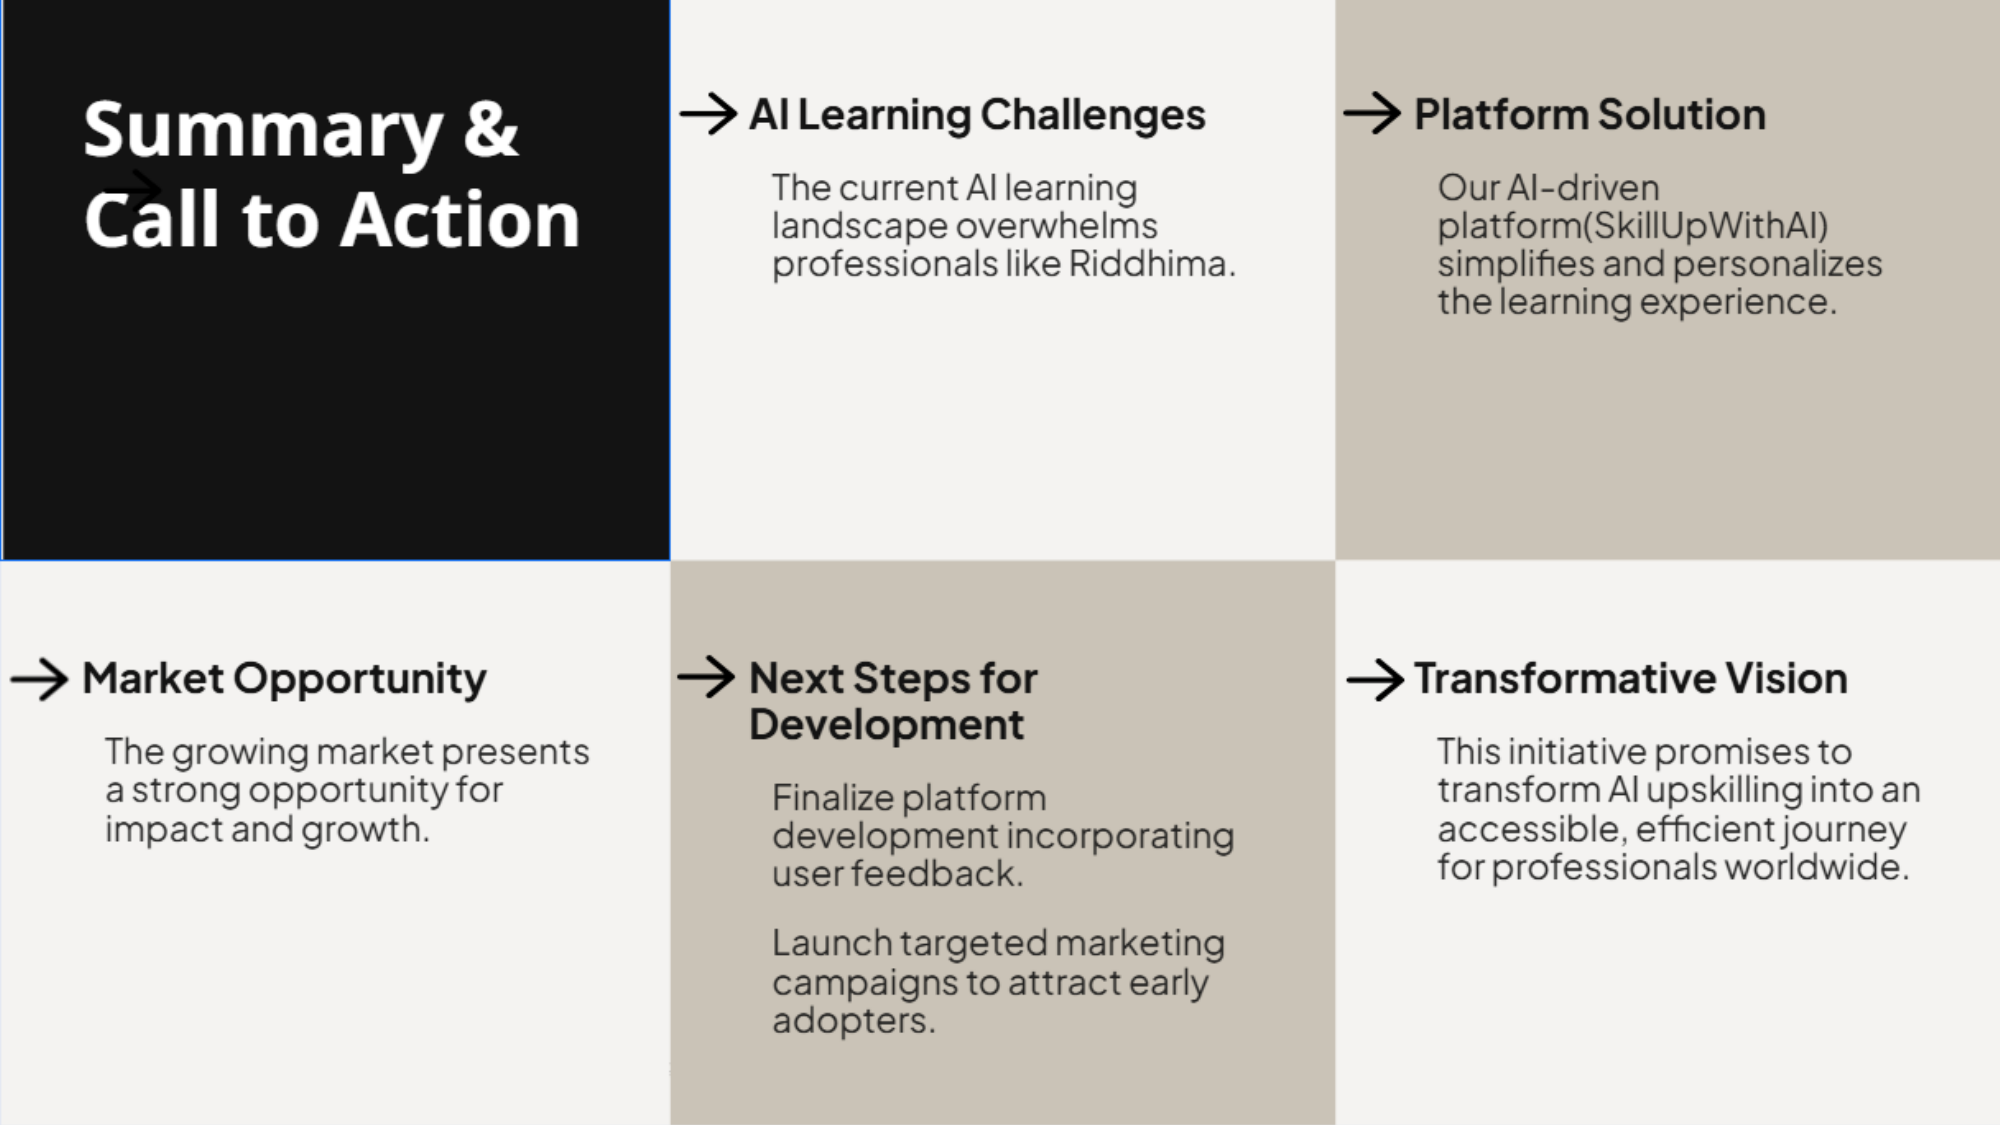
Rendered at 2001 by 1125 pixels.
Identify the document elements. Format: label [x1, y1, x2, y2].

list [0, 0, 2000, 1125]
